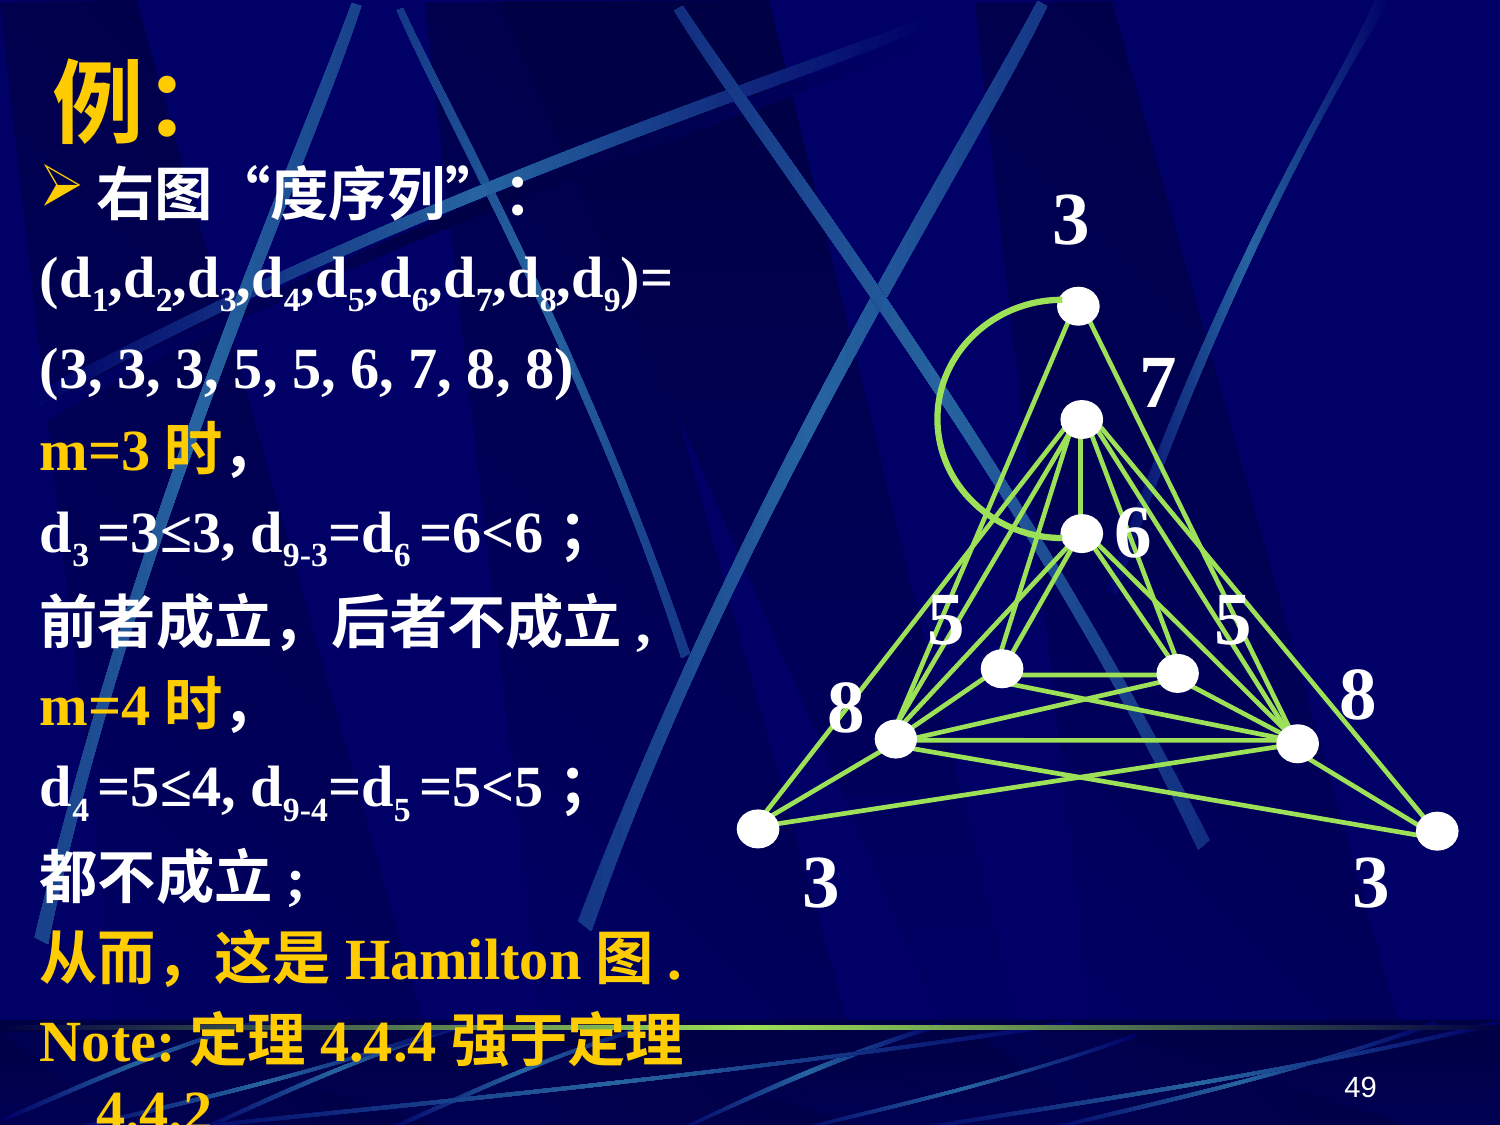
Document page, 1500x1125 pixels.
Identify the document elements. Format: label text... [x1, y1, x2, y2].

title 例： [37, 37, 1313, 163]
text_box 3 [1037, 162, 1100, 268]
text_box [737, 287, 1458, 850]
text_box 右图“度序列”： (d1,d2,d3,d4,d5,d6,d7,d8,d9)= (3, 3, 3, 5, 5, 6, 7, 8, 8) m=3时， d3 =3≤3, d9-3=d6 =6<6； 前者成立，后者不成立, m=4时， d4 =5≤4, d9-4=d5 =5<5； 都不成立; 从而，这是Hamilton图. Note:定理4.4.4强于定理4.4.2 [24, 149, 800, 1063]
text_box 3 [1337, 850, 1400, 930]
slide_number 49 [1079, 1035, 1392, 1111]
text_box 3 [800, 850, 850, 930]
